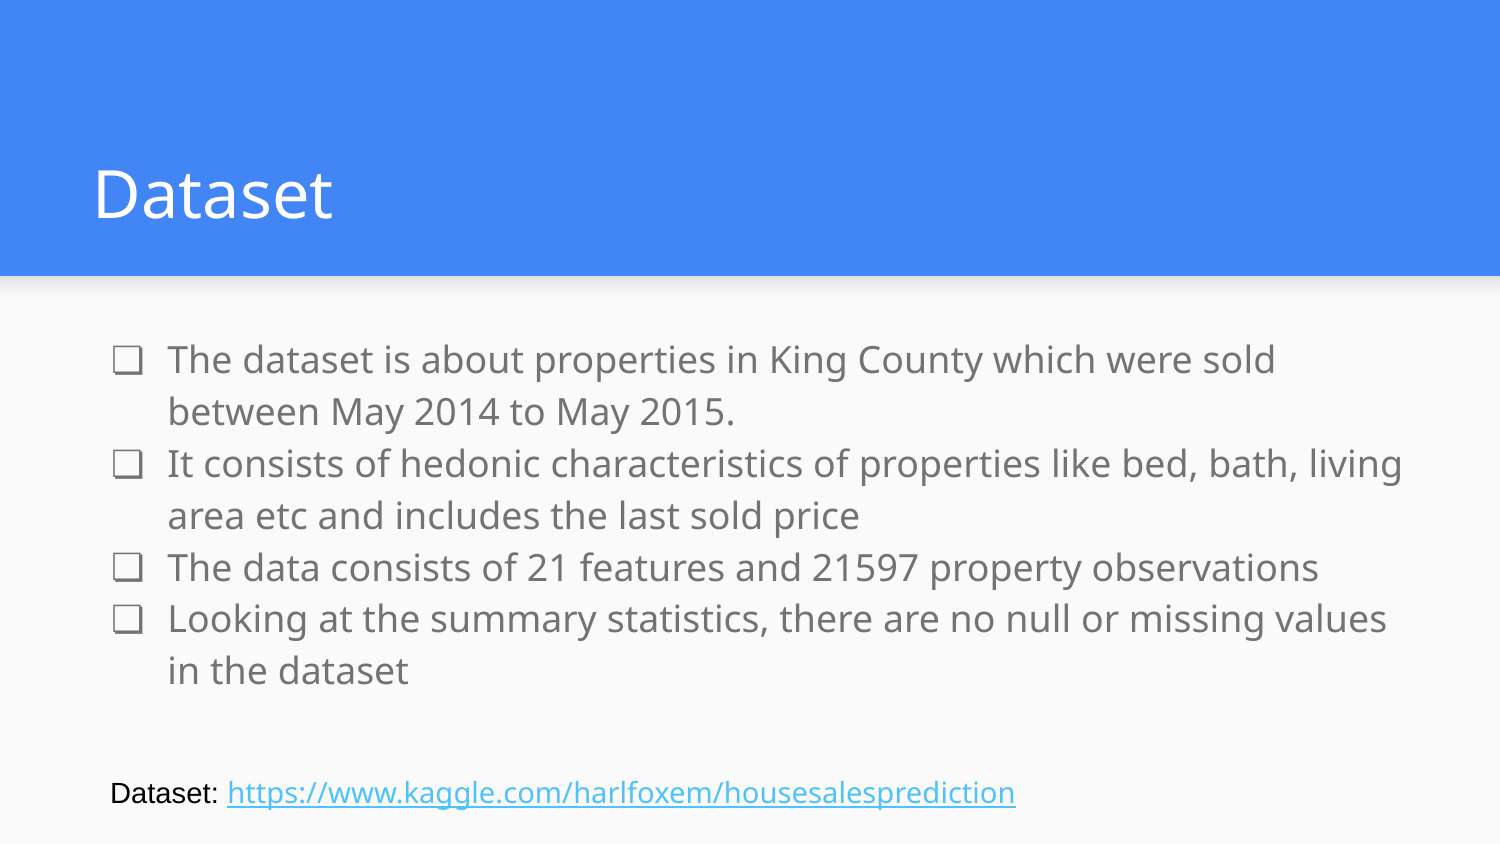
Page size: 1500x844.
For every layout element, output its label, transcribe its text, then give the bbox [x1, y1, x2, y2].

text_box Dataset: https://www.kaggle.com/harlfoxem/housesalesprediction [94, 759, 1409, 804]
list The dataset is about properties in King County which were sold between May 2014 to May 2015. It consists of hedonic characteristics of properties like bed, bath, living area etc and includes the last sold price The data consists of 21 features and 21597 property observations Looking at the summary statistics, there are no null or missing values in the dataset [77, 314, 1427, 760]
title Dataset [77, 121, 1427, 248]
